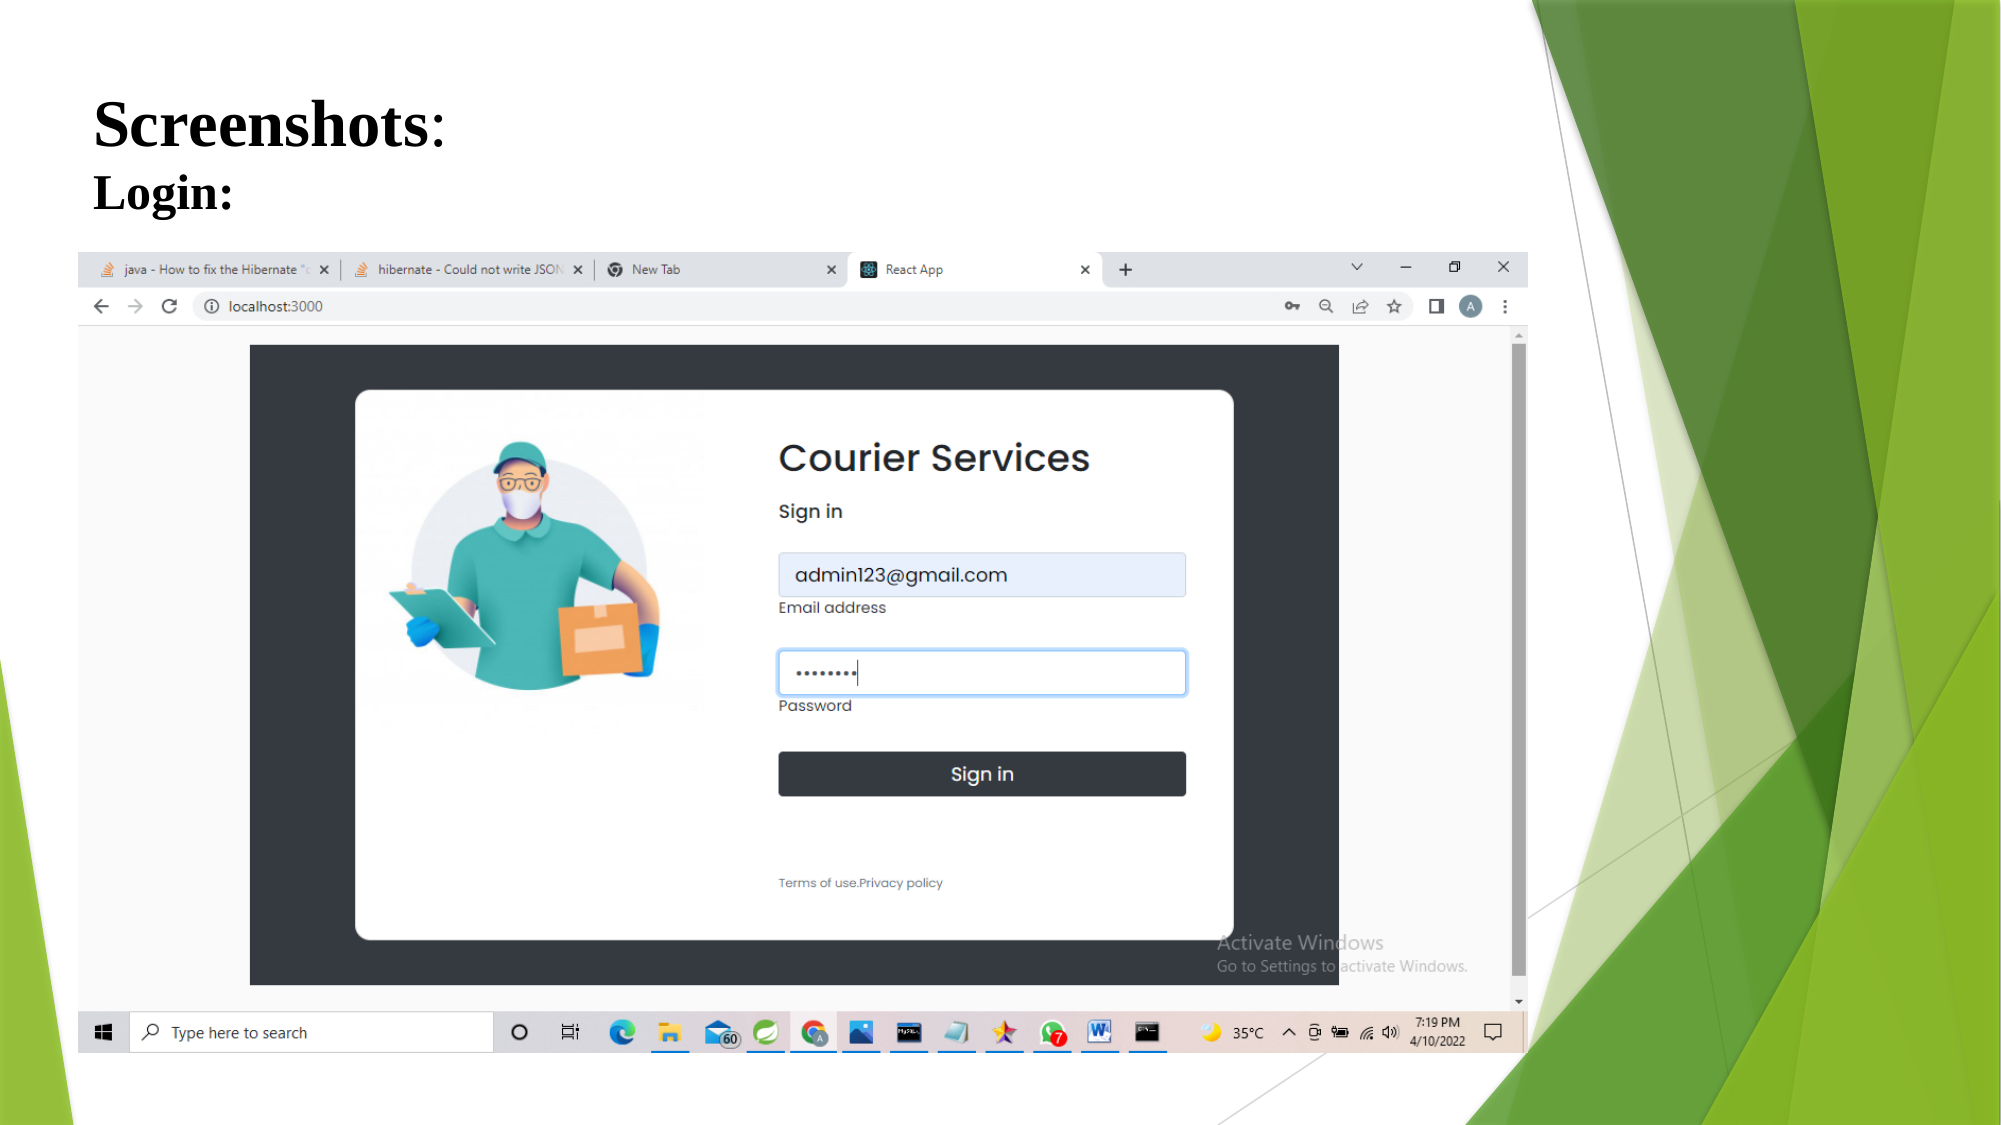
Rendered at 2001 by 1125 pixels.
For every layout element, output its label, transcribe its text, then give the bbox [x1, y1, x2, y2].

text_box Screenshots: Login: [78, 71, 1781, 227]
picture [77, 251, 1529, 1054]
